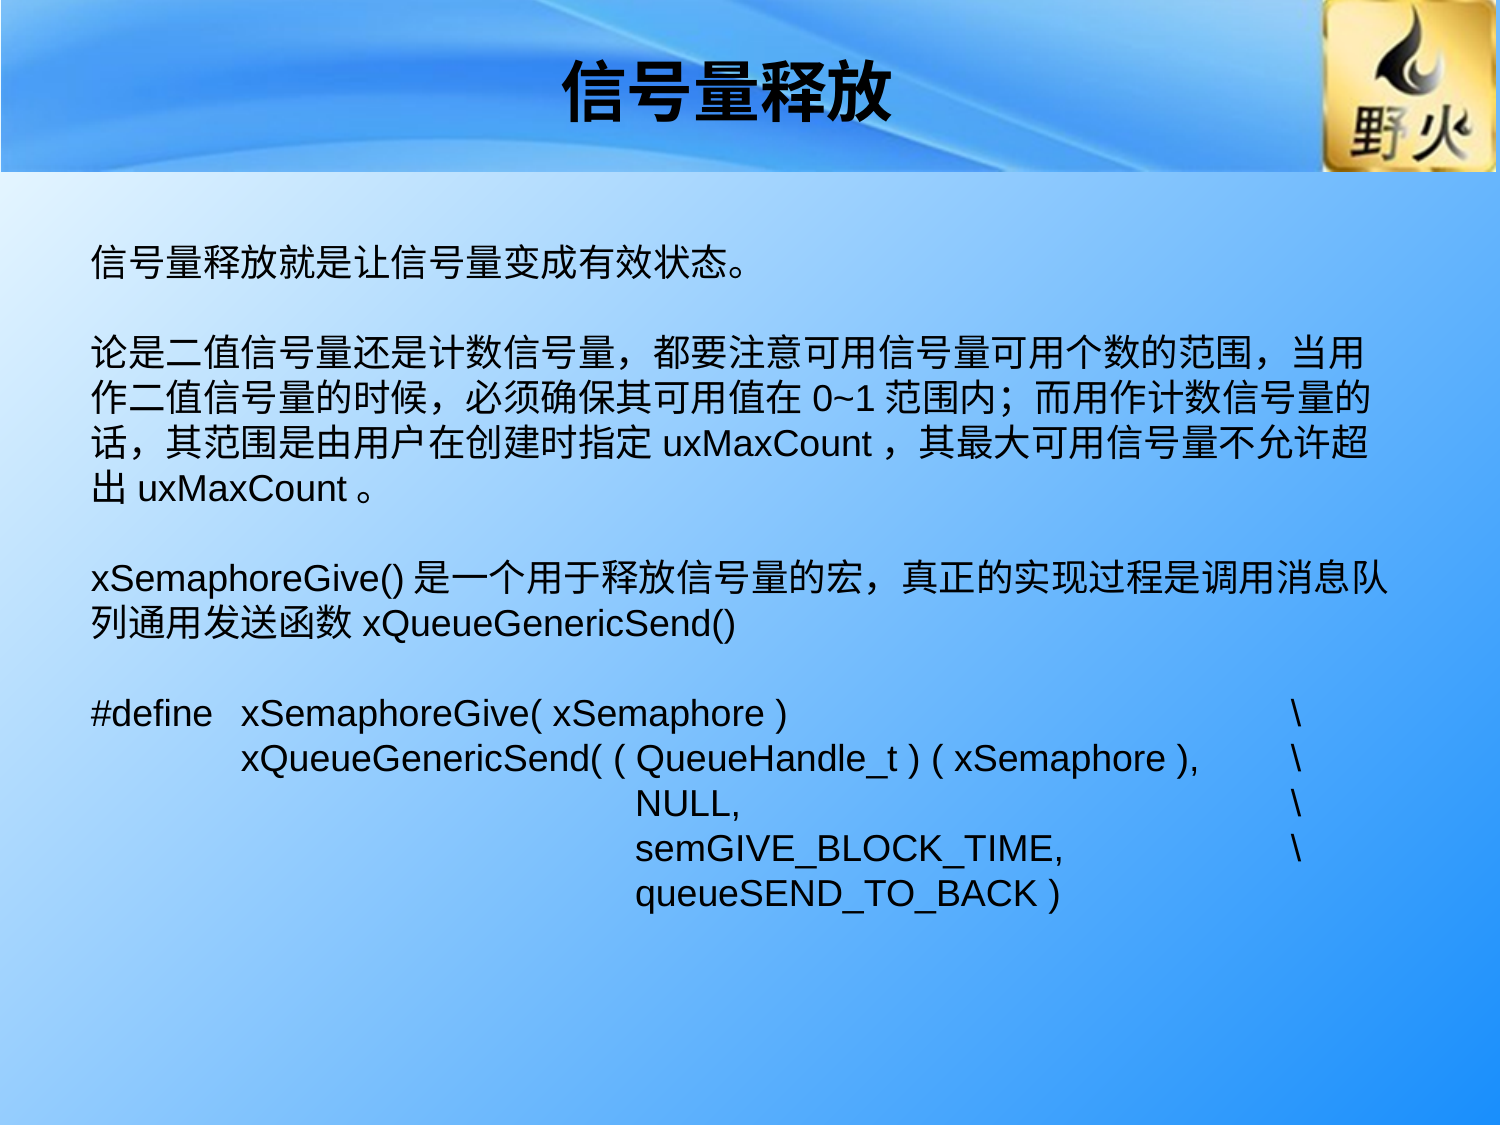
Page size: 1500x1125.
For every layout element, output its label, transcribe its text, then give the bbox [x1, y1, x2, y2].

picture [1, 0, 1496, 172]
text_box 信号量释放就是让信号量变成有效状态。 论是二值信号量还是计数信号量，都要注意可用信号量可用个数的范围，当用作二值信号量的时候，必须确保其可用值在0~1范围内；而用作计数信号量的话，其范围是由用户在创建时指定uxMaxCount，其最大可用信号量不允许超出uxMaxCount。 xSemaphoreGive()是一个用于释放信号量的宏，真正的实现过程是调用消息队列通用发送函数xQueueGenericSend() #define xSemaphoreGive( xSemaphore ) \ xQueueGenericSend( ( QueueHandle_t ) ( xSemaphore ), \ NULL, \ semGIVE_BLOCK_TIME, \ queueSEND_TO_BACK ) [76, 231, 1411, 1012]
